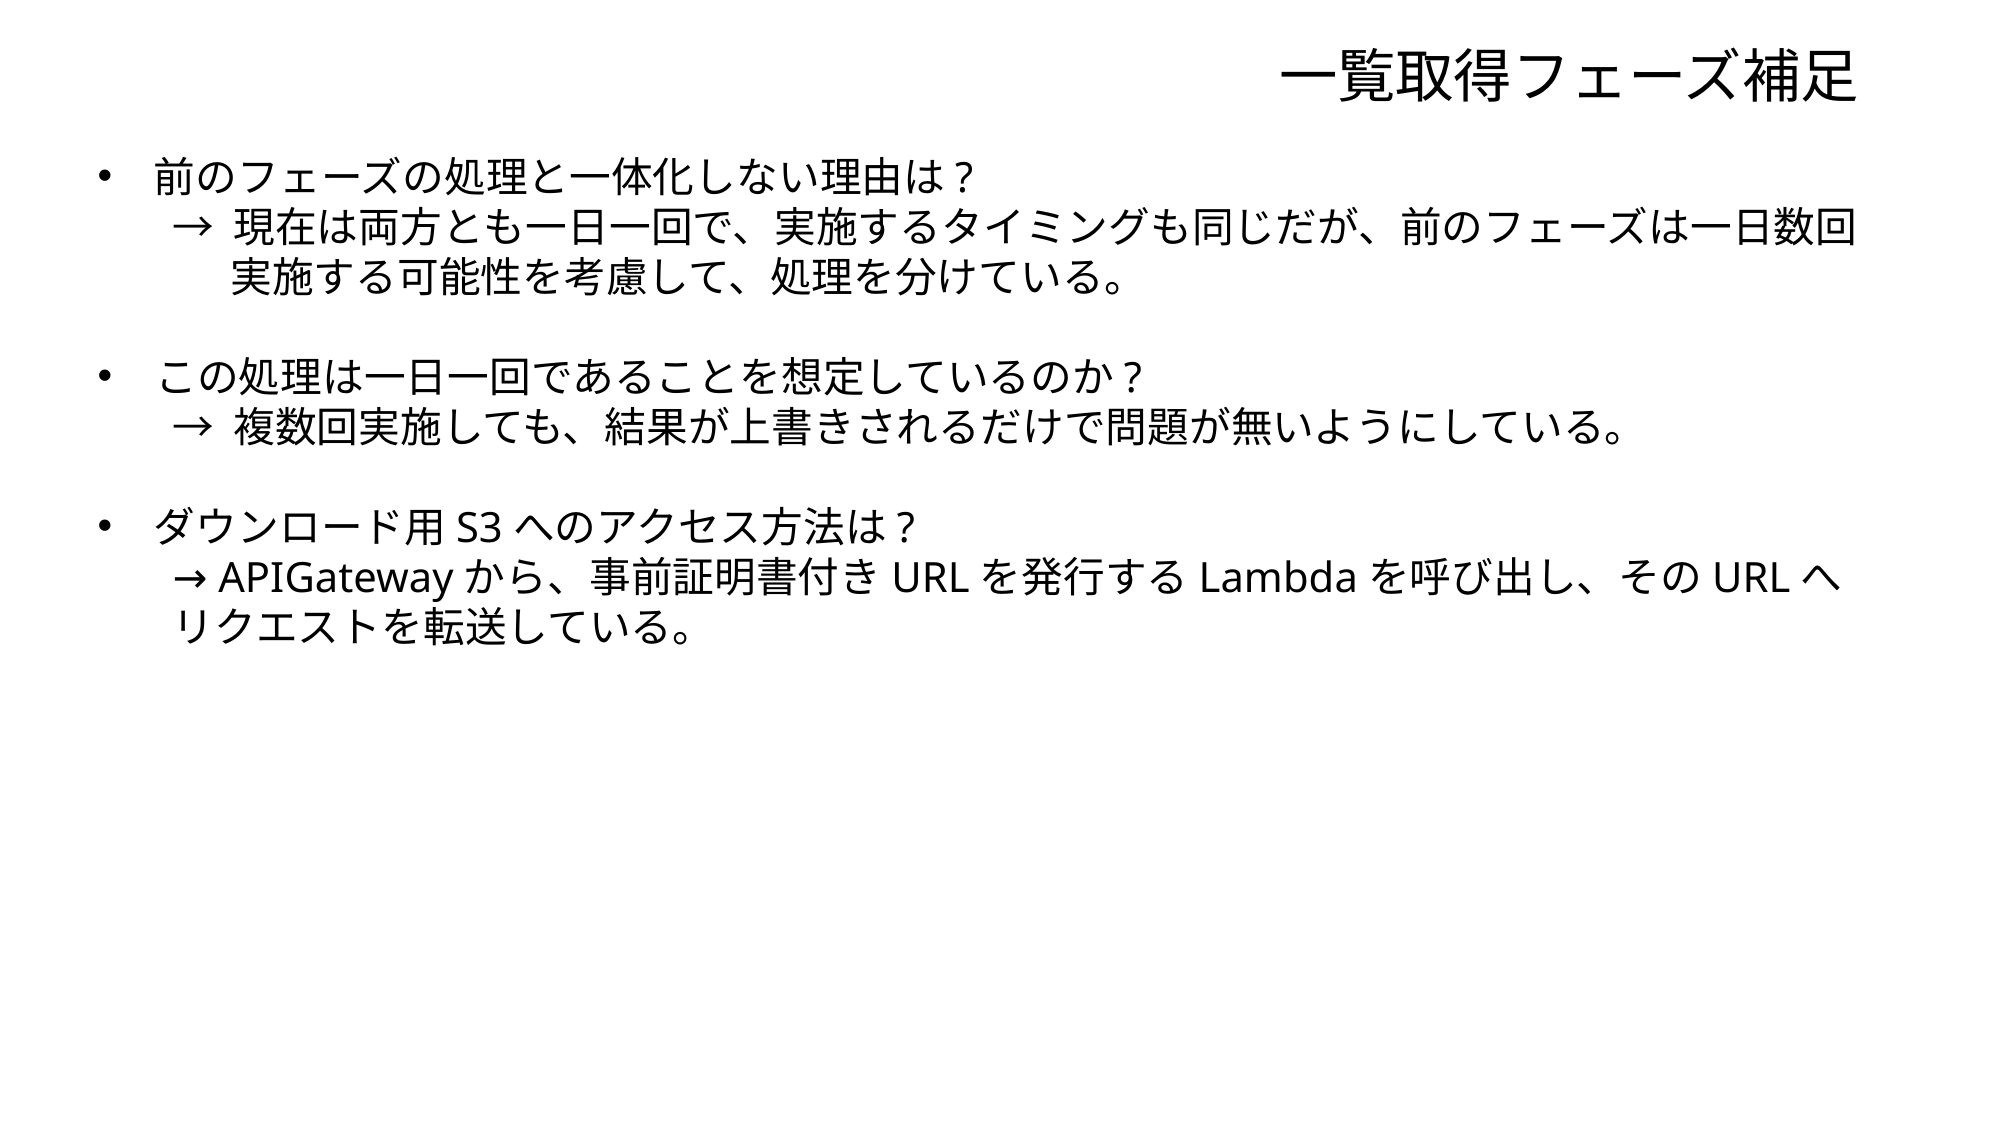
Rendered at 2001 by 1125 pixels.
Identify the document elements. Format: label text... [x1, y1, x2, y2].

text_box 一覧取得フェーズ補足 [1264, 31, 1985, 117]
text_box 前のフェーズの処理と一体化しない理由は? → 現在は両方とも一日一回で、実施するタイミングも同じだが、前のフェーズは一日数回実施する可能性を考慮して、処理を分けている。 この処理は一日一回であることを想定しているのか? → 複数回実施しても、結果が上書きされるだけで問題が無いようにしている。 ダウンロード用S3へのアクセス方法は? → APIGatewayから、事前証明書付きURLを発行するLambdaを呼び出し、そのURLへリクエストを転送している。 [82, 143, 1892, 708]
